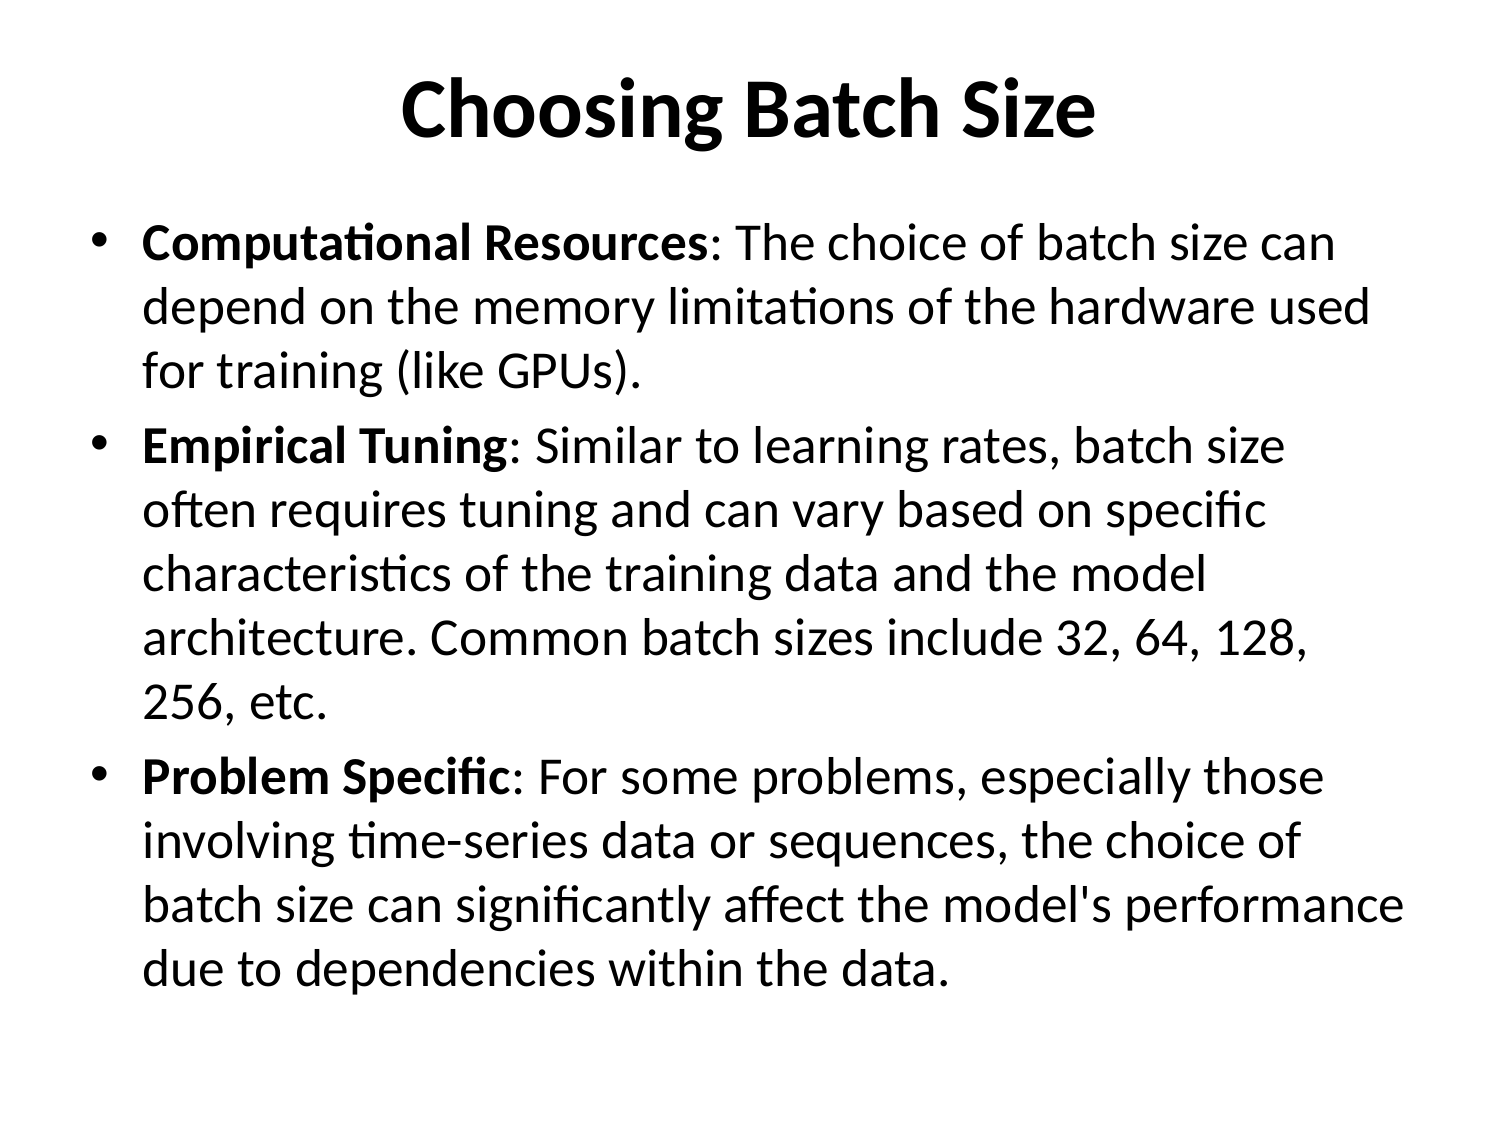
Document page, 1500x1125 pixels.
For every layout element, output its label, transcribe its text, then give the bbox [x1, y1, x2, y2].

title Choosing Batch Size [75, 45, 1425, 163]
list Computational Resources: The choice of batch size can depend on the memory limitations of the hardware used for training (like GPUs). Empirical Tuning: Similar to learning rates, batch size often requires tuning and can vary based on specific characteristics of the training data and the model architecture. Common batch sizes include 32, 64, 128, 256, etc. Problem Specific: For some problems, especially those involving time-series data or sequences, the choice of batch size can significantly affect the model's performance due to dependencies within the data. [75, 200, 1425, 1005]
